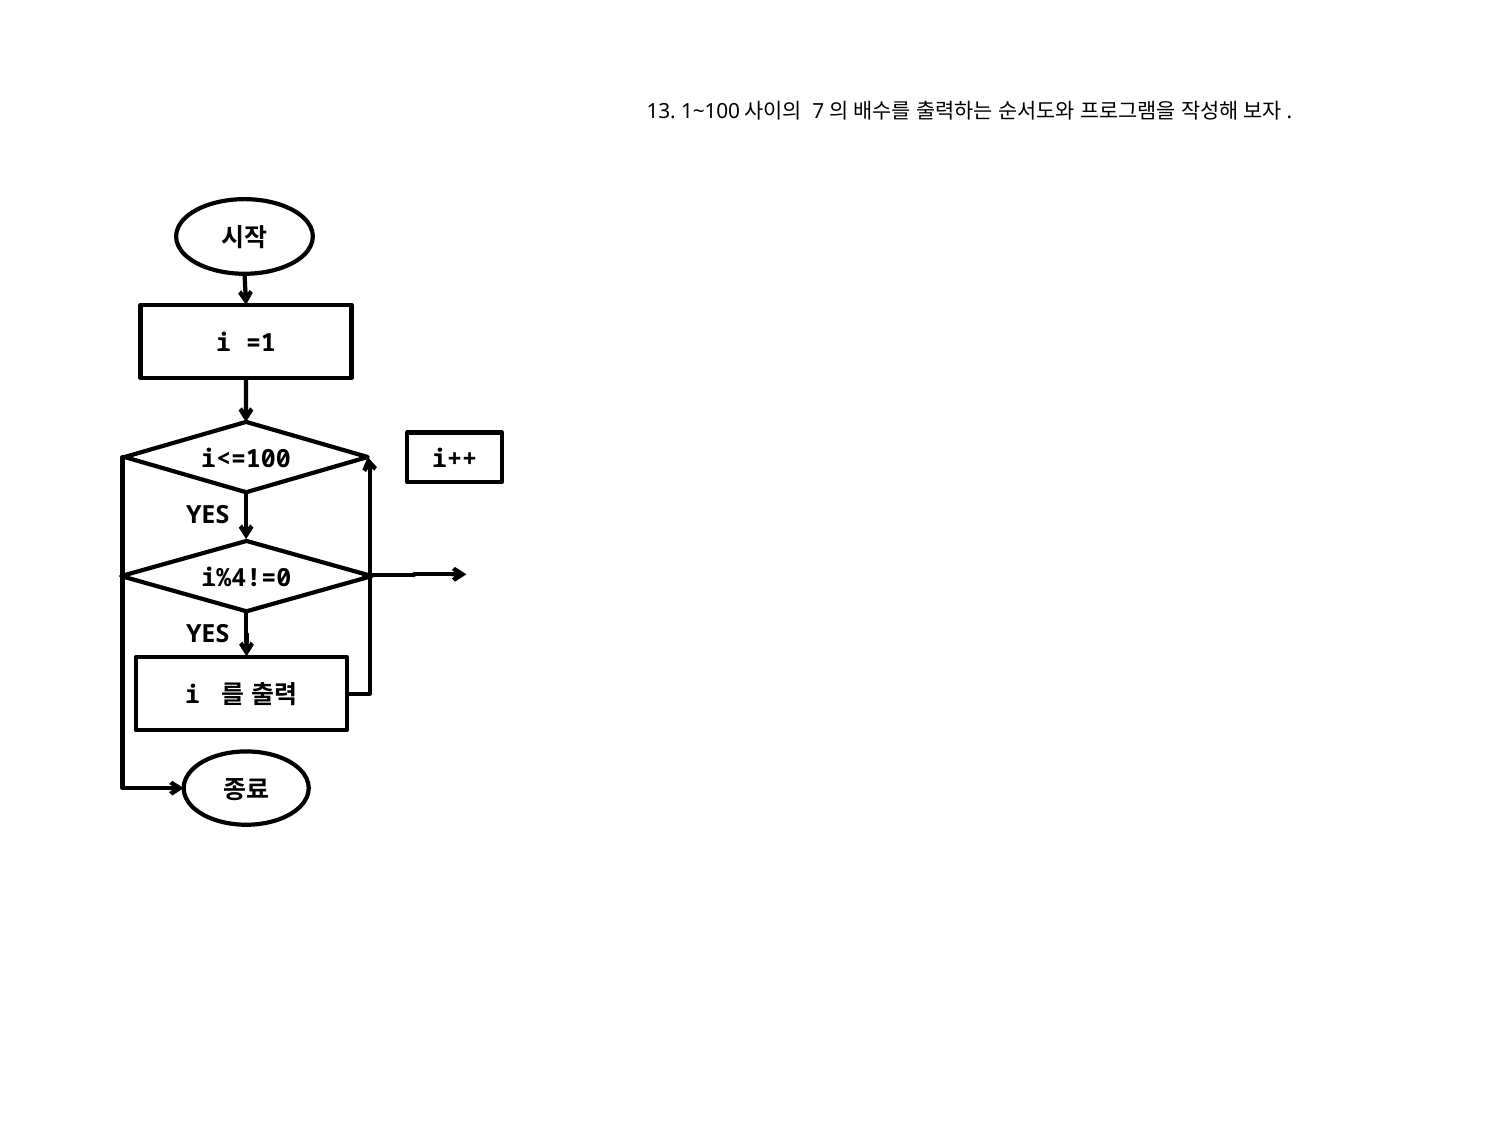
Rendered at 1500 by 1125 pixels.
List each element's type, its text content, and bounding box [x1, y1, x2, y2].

text_box 종료 [183, 749, 311, 827]
text_box i =1 [138, 303, 354, 380]
text_box i<=100 [124, 419, 370, 491]
text_box YES [188, 491, 264, 537]
text_box i 를 출력 [188, 655, 349, 732]
text_box 시작 [174, 197, 315, 276]
text_box i++ [405, 430, 504, 484]
text_box i%4!=0 [188, 538, 341, 609]
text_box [346, 456, 369, 694]
text_box 13. 1~100사이의 7의 배수를 출력하는 순서도와 프로그램을 작성해 보자. [631, 90, 1382, 130]
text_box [124, 456, 184, 789]
text_box YES [188, 609, 264, 655]
